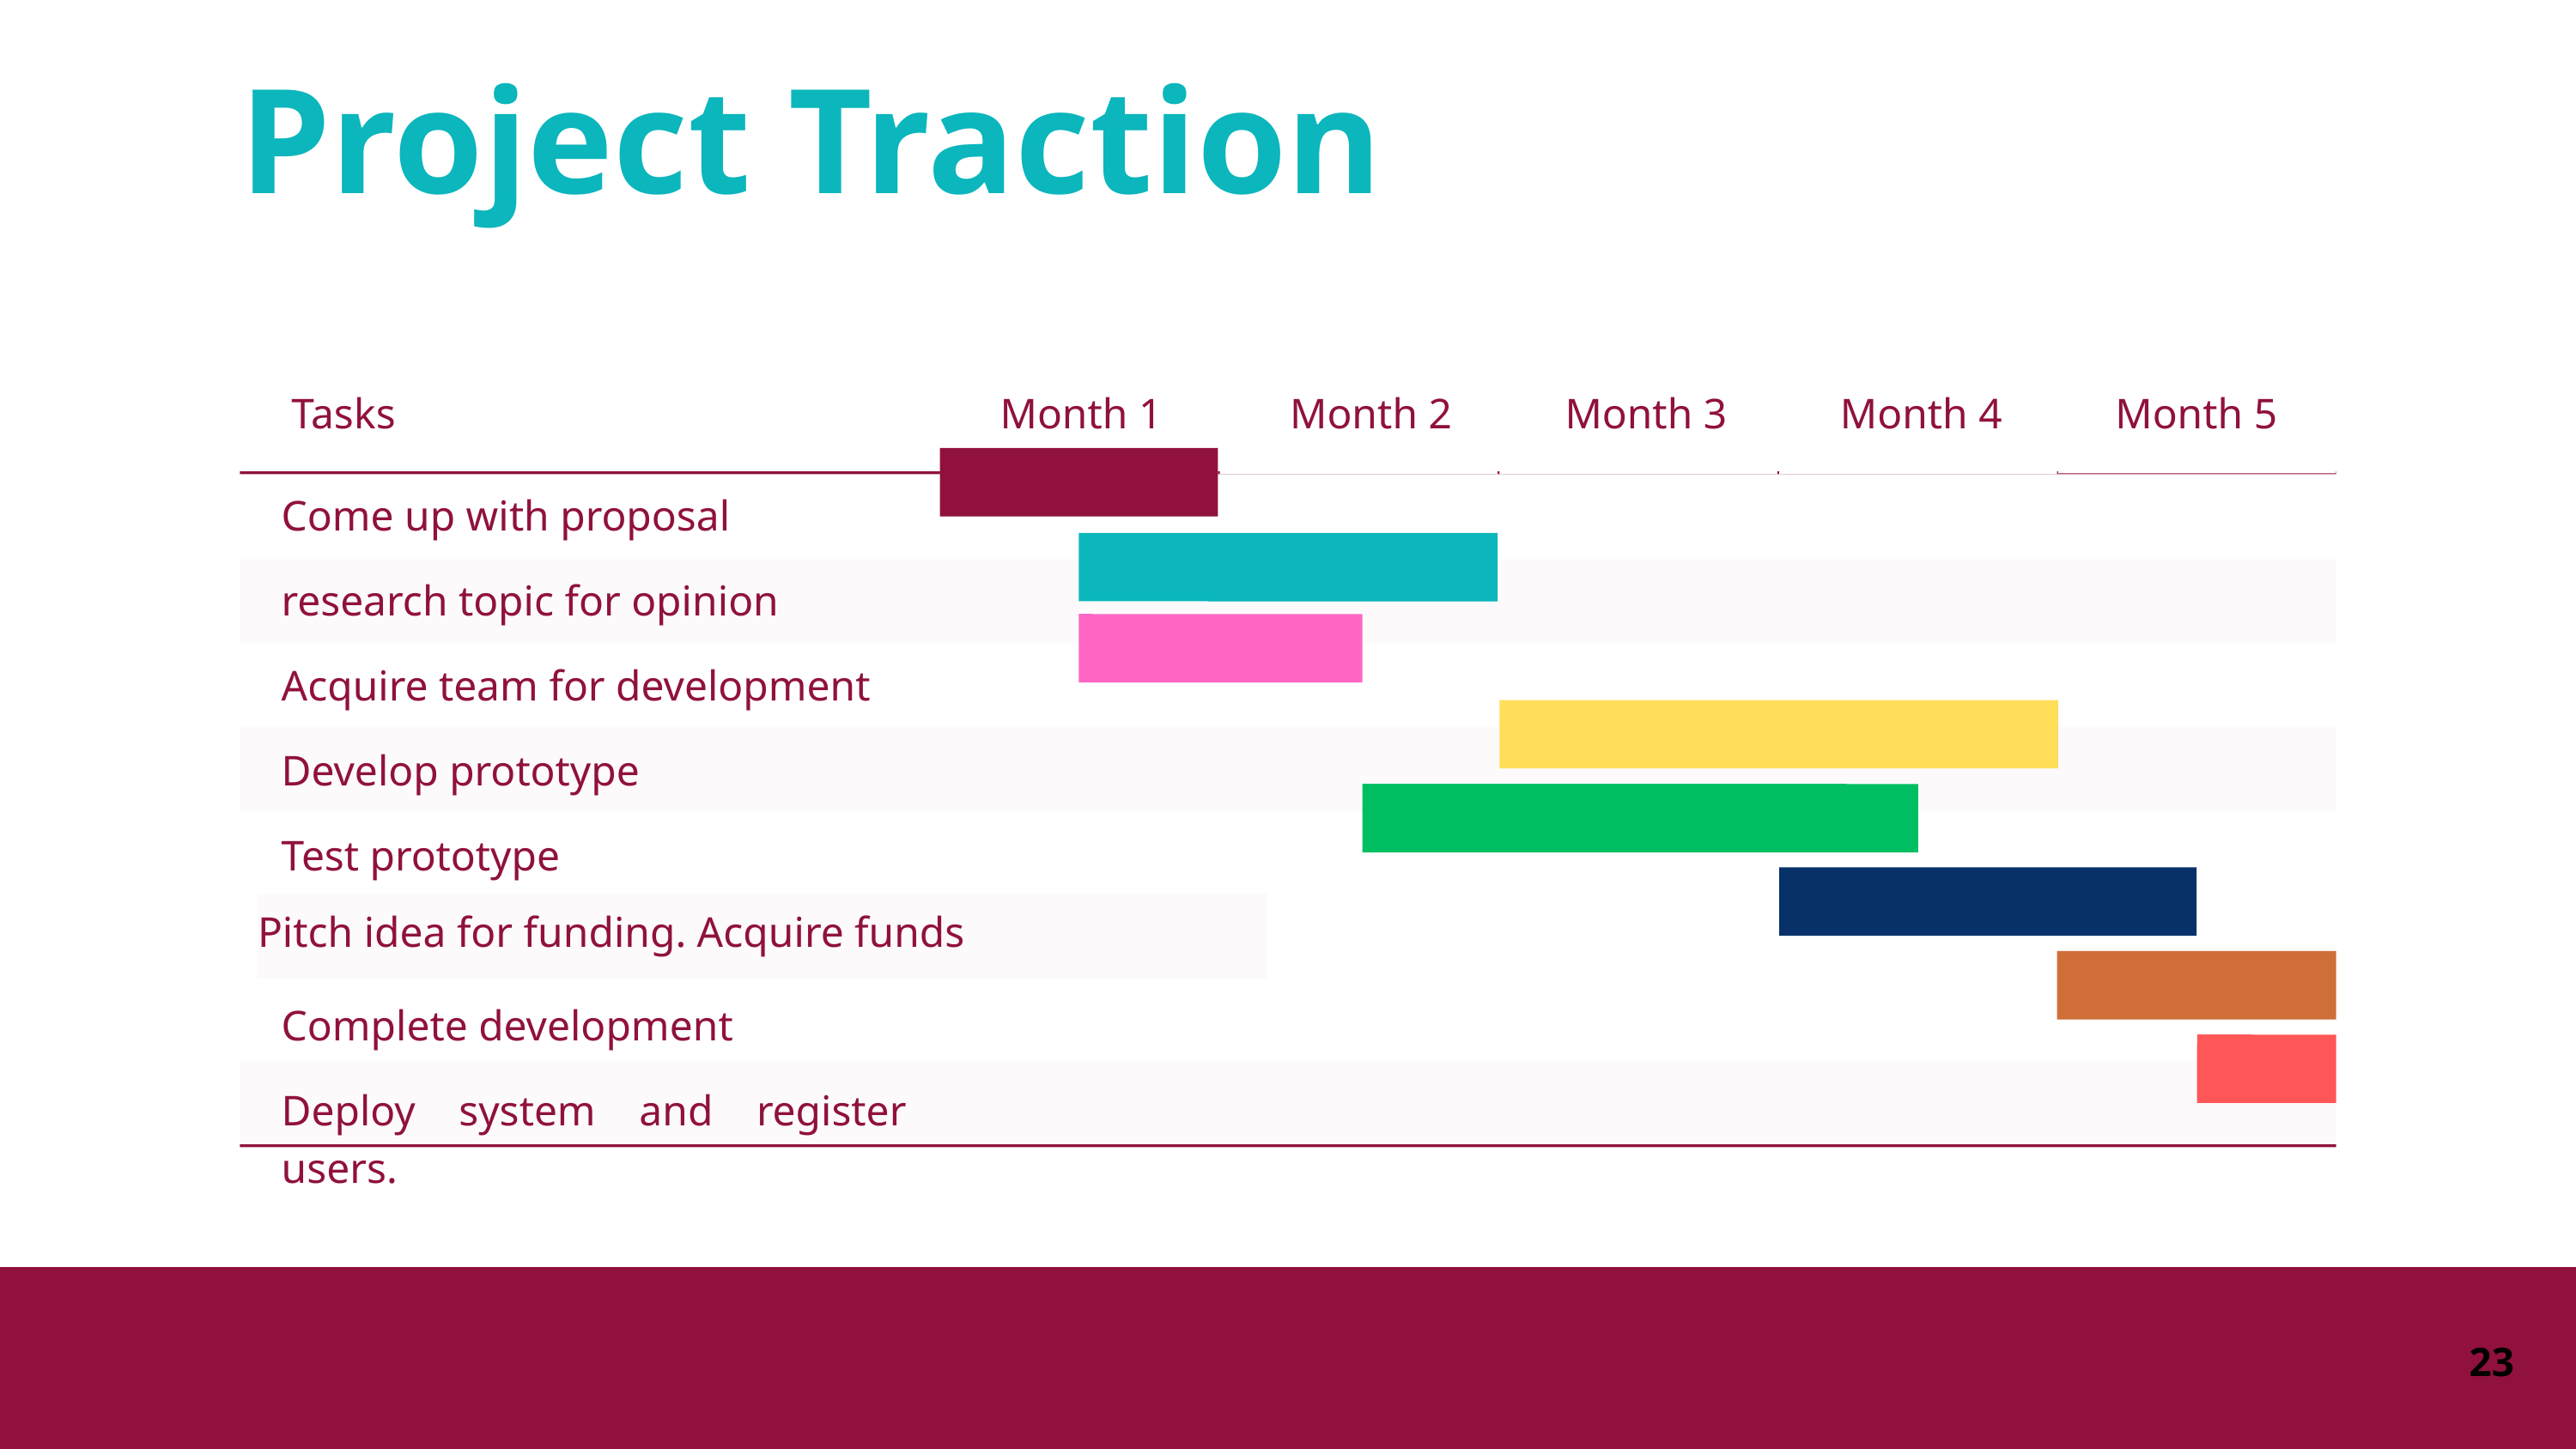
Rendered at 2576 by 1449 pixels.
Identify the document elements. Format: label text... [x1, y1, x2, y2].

text_box Acquire team for development [281, 651, 908, 709]
text_box [240, 559, 2336, 645]
text_box Pitch idea for funding. Acquire funds [257, 898, 1039, 956]
text_box [1779, 348, 2057, 475]
text_box Month 1 [974, 379, 1189, 437]
text_box Develop prototype [281, 736, 908, 794]
text_box Month 5 [2104, 379, 2289, 437]
text_box Test prototype [281, 821, 908, 879]
text_box Project Traction [240, 48, 2316, 222]
text_box Tasks [291, 379, 908, 438]
text_box [939, 348, 1218, 475]
text_box [0, 1267, 2576, 1449]
text_box Month 2 [1278, 379, 1464, 437]
text_box research topic for opinion [281, 566, 908, 624]
text_box [1219, 348, 1498, 475]
text_box [2057, 347, 2336, 474]
text_box Come up with proposal [281, 481, 908, 539]
text_box Month 4 [1828, 379, 2014, 437]
text_box [258, 894, 1267, 979]
text_box [1499, 348, 1777, 475]
text_box Complete development [281, 991, 908, 1049]
text_box Deploy system and register users. [281, 1076, 908, 1191]
text_box [240, 726, 2336, 812]
text_box 23 [2401, 1335, 2514, 1385]
text_box [240, 1060, 2336, 1145]
text_box Month 3 [1553, 379, 1740, 437]
